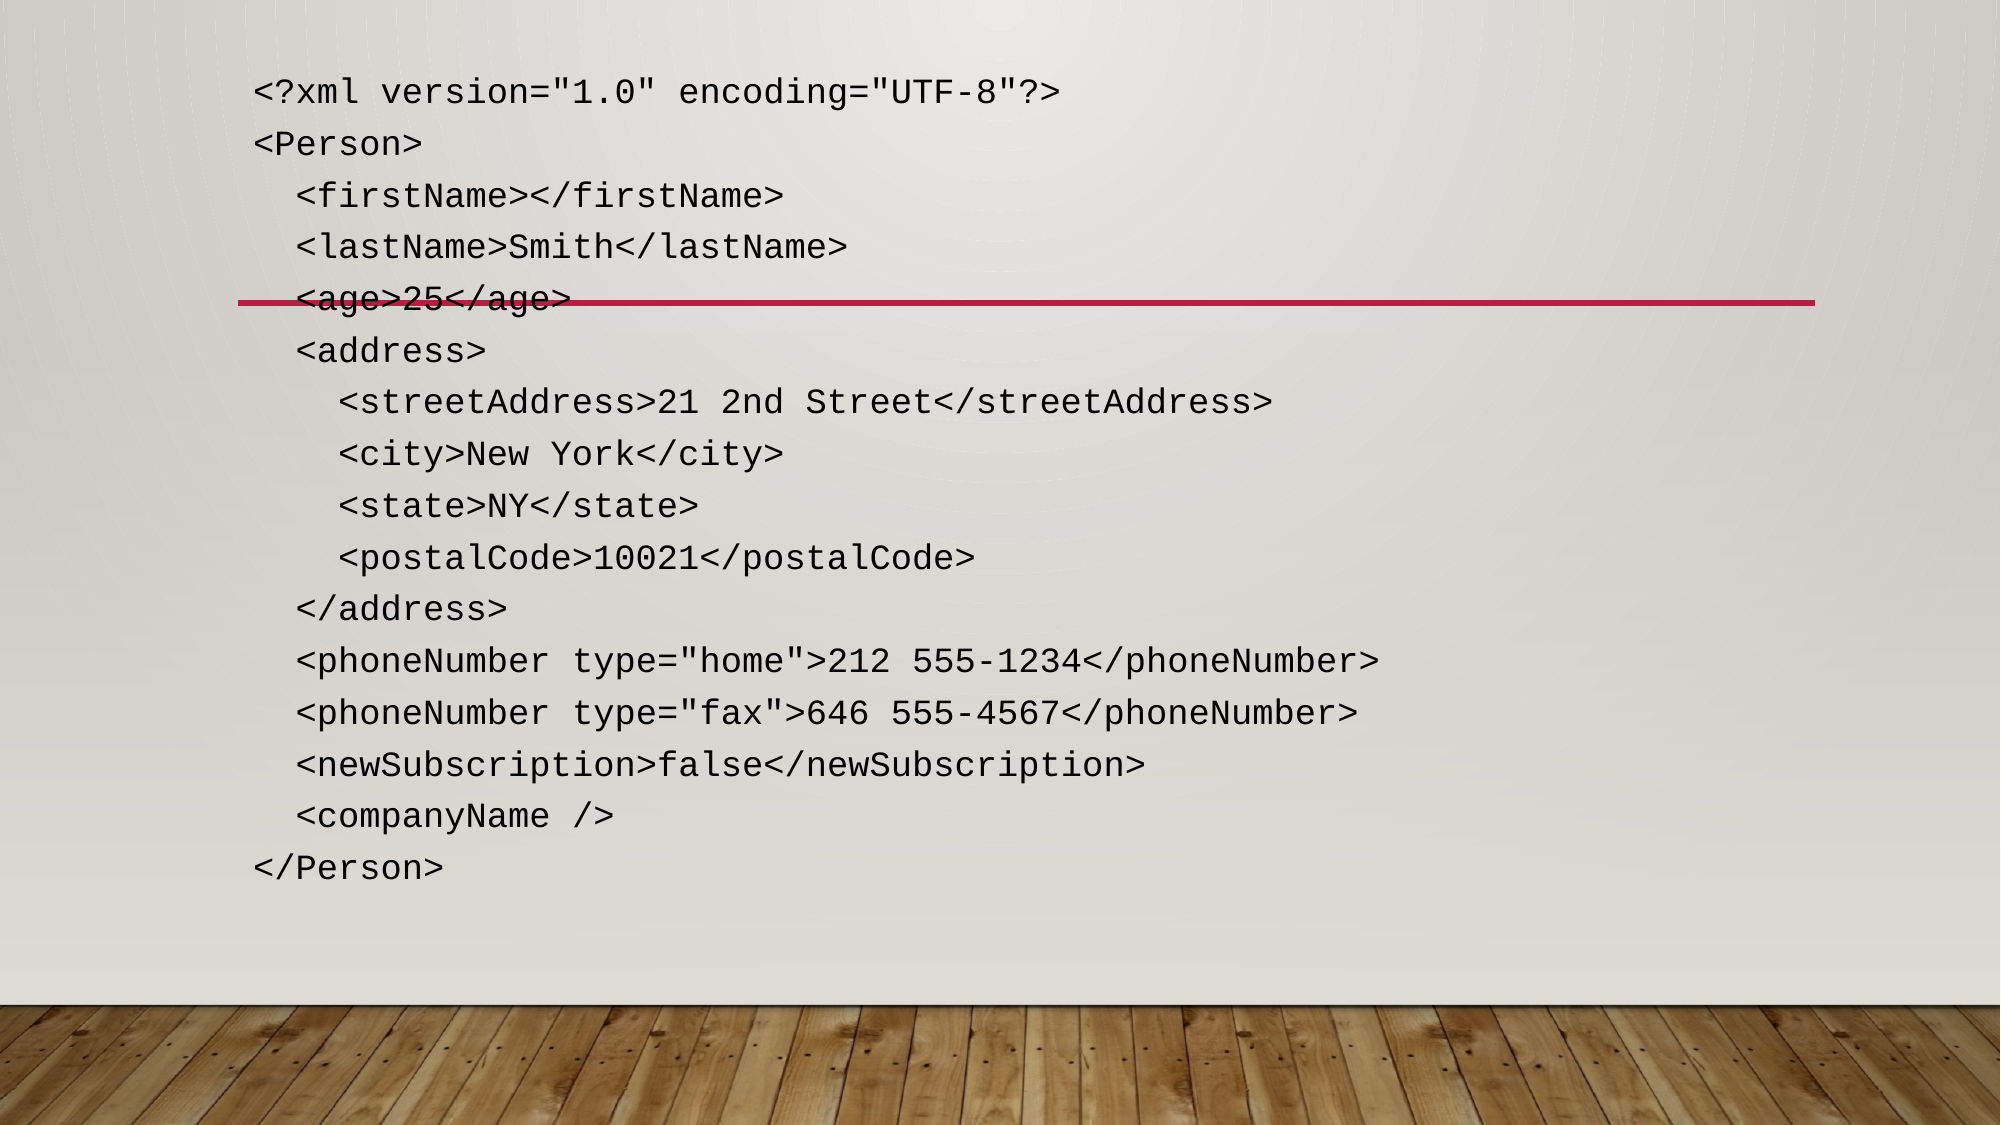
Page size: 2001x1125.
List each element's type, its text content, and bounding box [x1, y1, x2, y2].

list <?xml version="1.0" encoding="UTF-8"?> <Person> <firstName></firstName> <lastName>Smith</lastName> <age>25</age> <address> <streetAddress>21 2nd Street</streetAddress> <city>New York</city> <state>NY</state> <postalCode>10021</postalCode> </address> <phoneNumber type="home">212 555-1234</phoneNumber> <phoneNumber type="fax">646 555-4567</phoneNumber> <newSubscription>false</newSubscription> <companyName /> </Person> [238, 68, 1814, 897]
picture [0, 1005, 2000, 1125]
